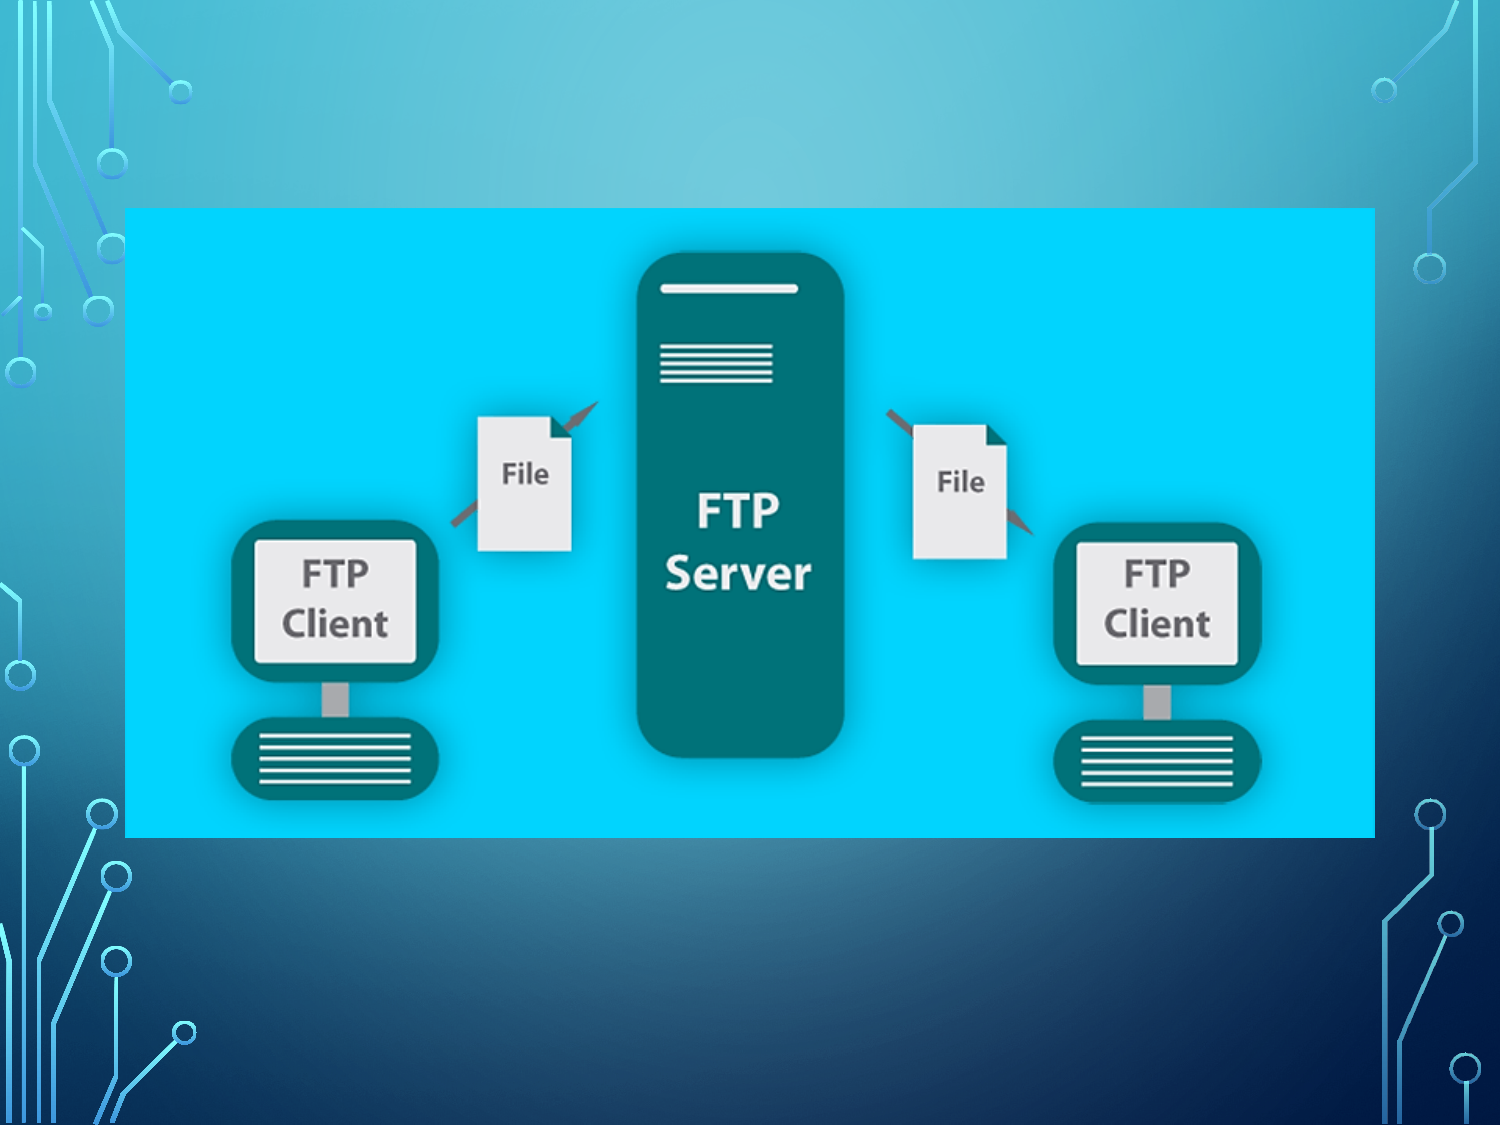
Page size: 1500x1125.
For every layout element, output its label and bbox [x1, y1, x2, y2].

list [124, 207, 1376, 839]
